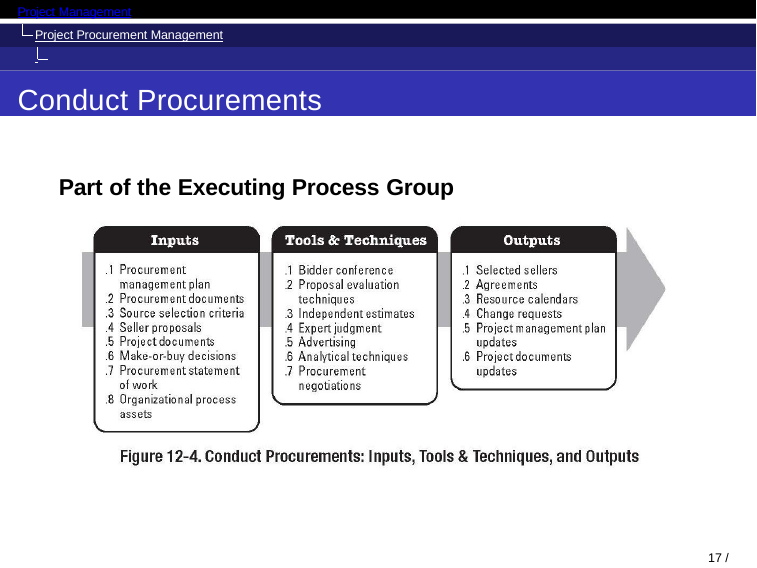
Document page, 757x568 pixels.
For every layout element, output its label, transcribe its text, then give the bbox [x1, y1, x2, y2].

text_box Conduct Procurements [0, 70, 756, 116]
text_box [0, 47, 756, 70]
text_box [0, 23, 33, 47]
text_box [79, 221, 666, 470]
text_box Part of the Executing Process Group [56, 170, 457, 201]
text_box [227, 23, 756, 47]
slide_number 11 / 47 [701, 548, 746, 568]
text_box Project Management [0, 0, 756, 19]
text_box Project Procurement Management Conduct Procurements [33, 16, 227, 66]
